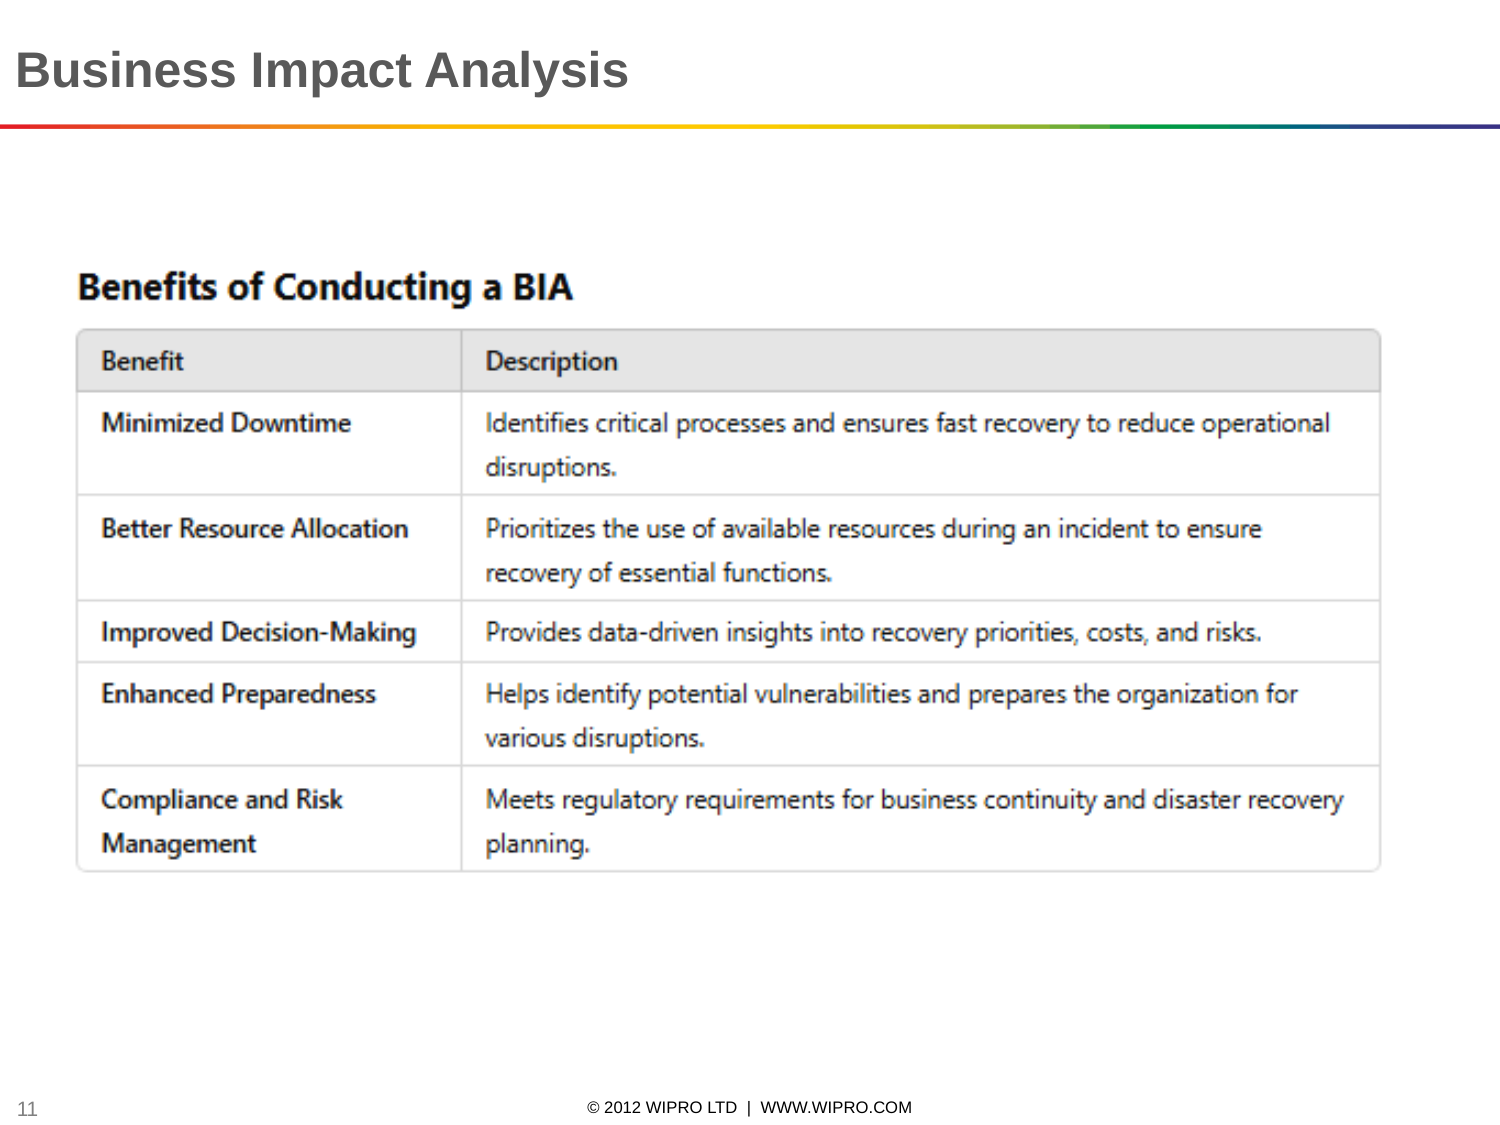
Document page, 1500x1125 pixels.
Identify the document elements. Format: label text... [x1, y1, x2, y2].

picture [49, 219, 1451, 906]
list Business Impact Analysis [0, 0, 1500, 95]
